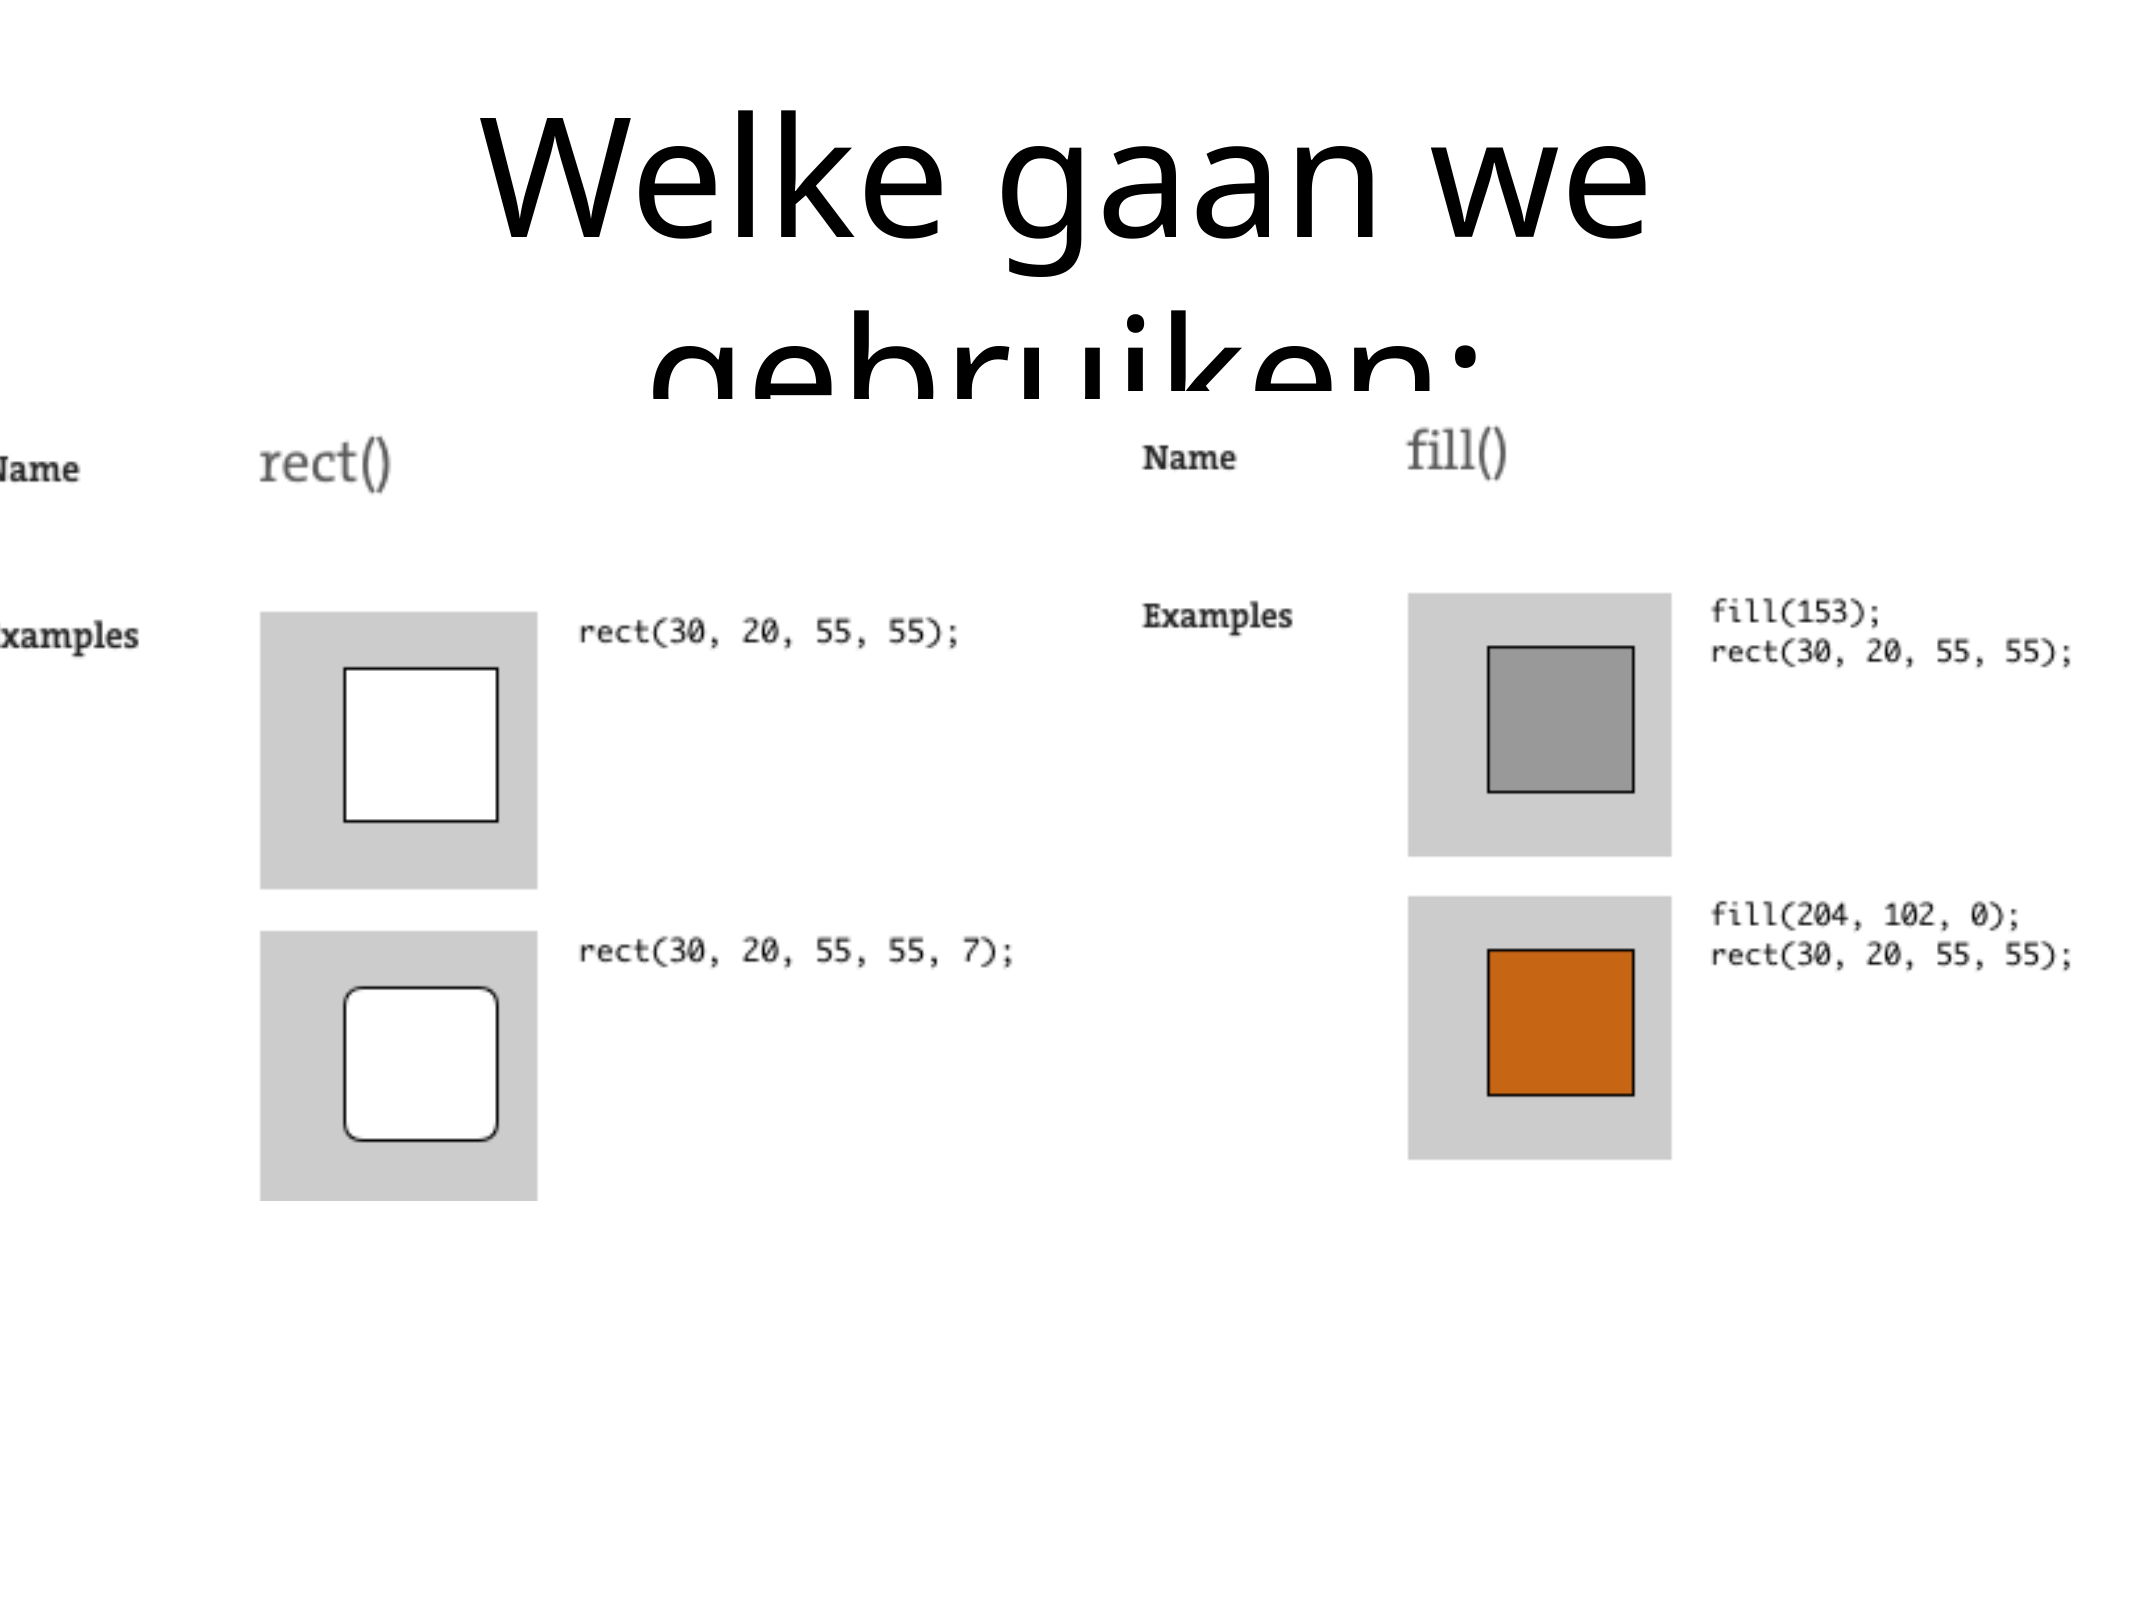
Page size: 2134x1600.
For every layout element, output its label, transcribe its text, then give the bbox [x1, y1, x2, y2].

picture [0, 399, 1105, 1201]
title Welke gaan we gebruiken: [33, 61, 2100, 337]
picture [1111, 391, 2134, 1209]
